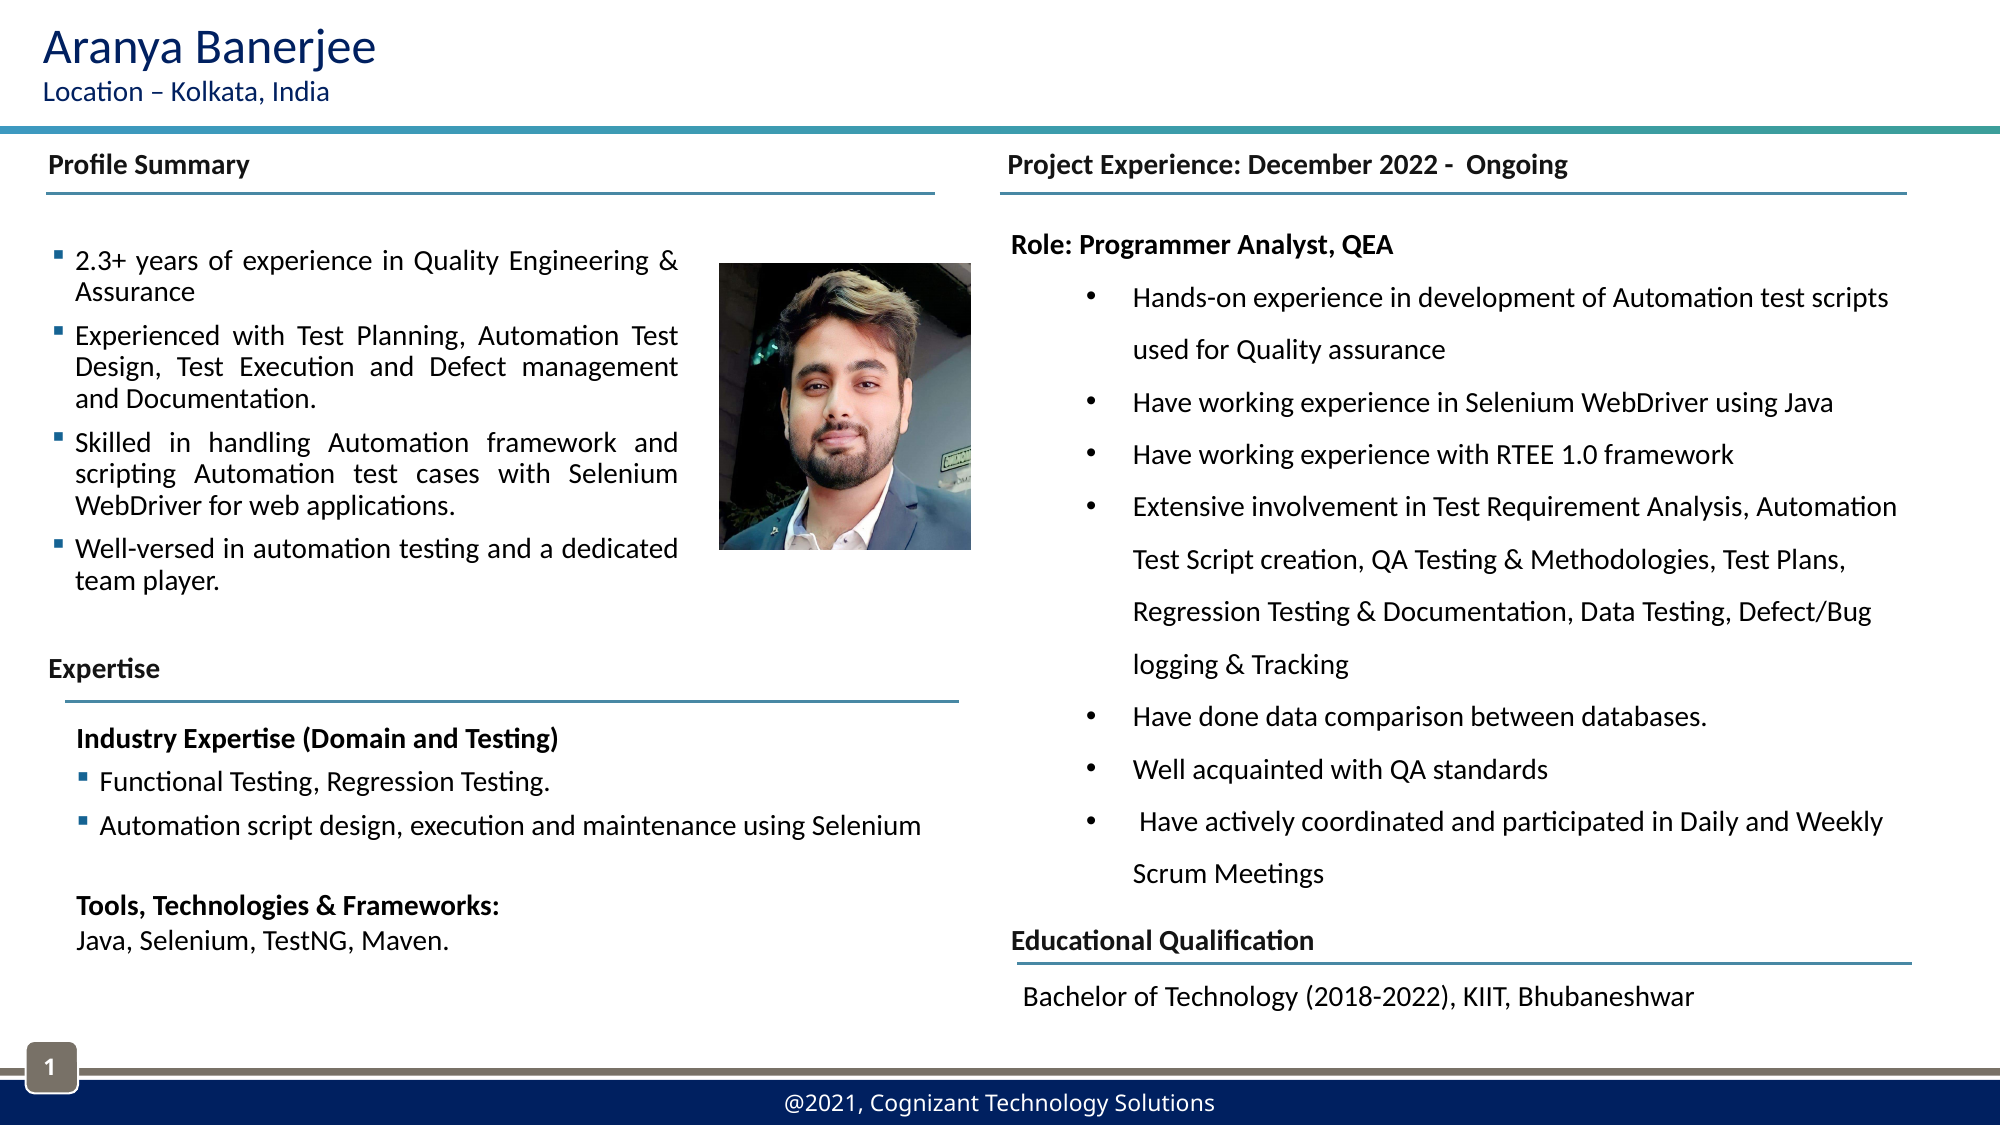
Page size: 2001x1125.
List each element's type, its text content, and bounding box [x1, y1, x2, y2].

text_box Expertise [37, 643, 558, 690]
text_box Bachelor of Technology (2018-2022), KIIT, Bhubaneshwar [1022, 977, 1931, 1013]
text_box Profile Summary [36, 139, 569, 186]
text_box Industry Expertise (Domain and Testing) Functional Testing, Regression Testing. Automation script design, execution and maintenance using Selenium Tools, Technologies & Frameworks: Java, Selenium, TestNG, Maven. [65, 713, 997, 962]
text_box 2.3+ years of experience in Quality Engineering & Assurance Experienced with Test Planning, Automation Test Design, Test Execution and Defect management and Documentation. Skilled in handling Automation framework and scripting Automation test cases with Selenium WebDriver for web applications. Well-versed in automation testing and a dedicated team player. [40, 239, 691, 603]
text_box Project Experience: December 2022 - Ongoing [996, 140, 1919, 187]
text_box Role: Programmer Analyst, QEA Hands-on experience in development of Automation test scripts used for Quality assurance Have working experience in Selenium WebDriver using Java Have working experience with RTEE 1.0 framework Extensive involvement in Test Requirement Analysis, Automation Test Script creation, QA Testing & Methodologies, Test Plans, Regression Testing & Documentation, Data Testing, Defect/Bug logging & Tracking Have done data comparison between databases. Well acquainted with QA standards Have actively coordinated and participated in Daily and Weekly Scrum Meetings [999, 202, 1931, 896]
text_box Educational Qualification [999, 915, 1622, 962]
picture [719, 263, 971, 550]
title Aranya Banerjee Location – Kolkata, India [0, 1, 2000, 125]
